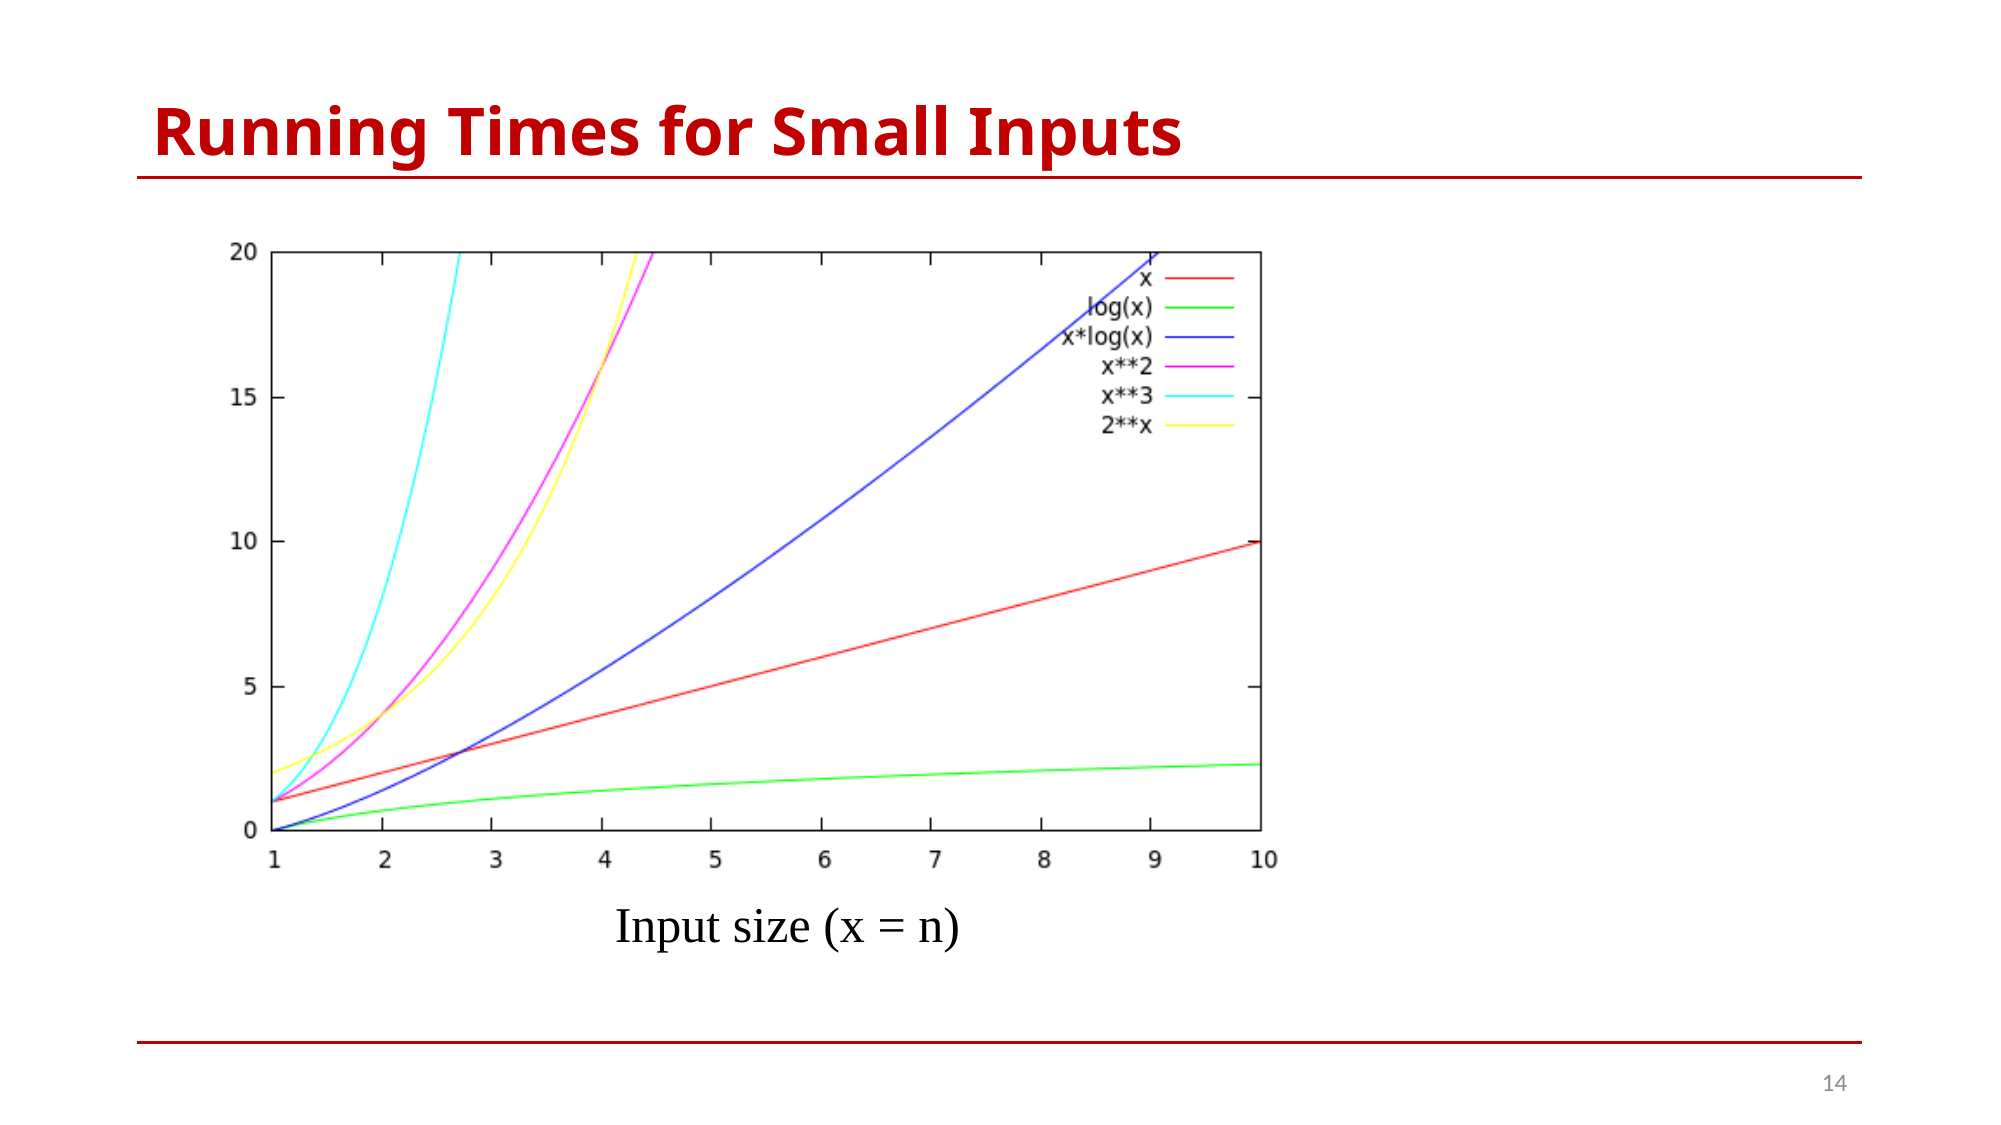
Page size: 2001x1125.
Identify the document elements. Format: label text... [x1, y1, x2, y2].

slide_number 14 [1412, 1051, 1863, 1111]
text_box Input size (x = n) [599, 889, 975, 960]
title Running Times for Small Inputs [137, 90, 1863, 178]
picture [195, 224, 1302, 889]
